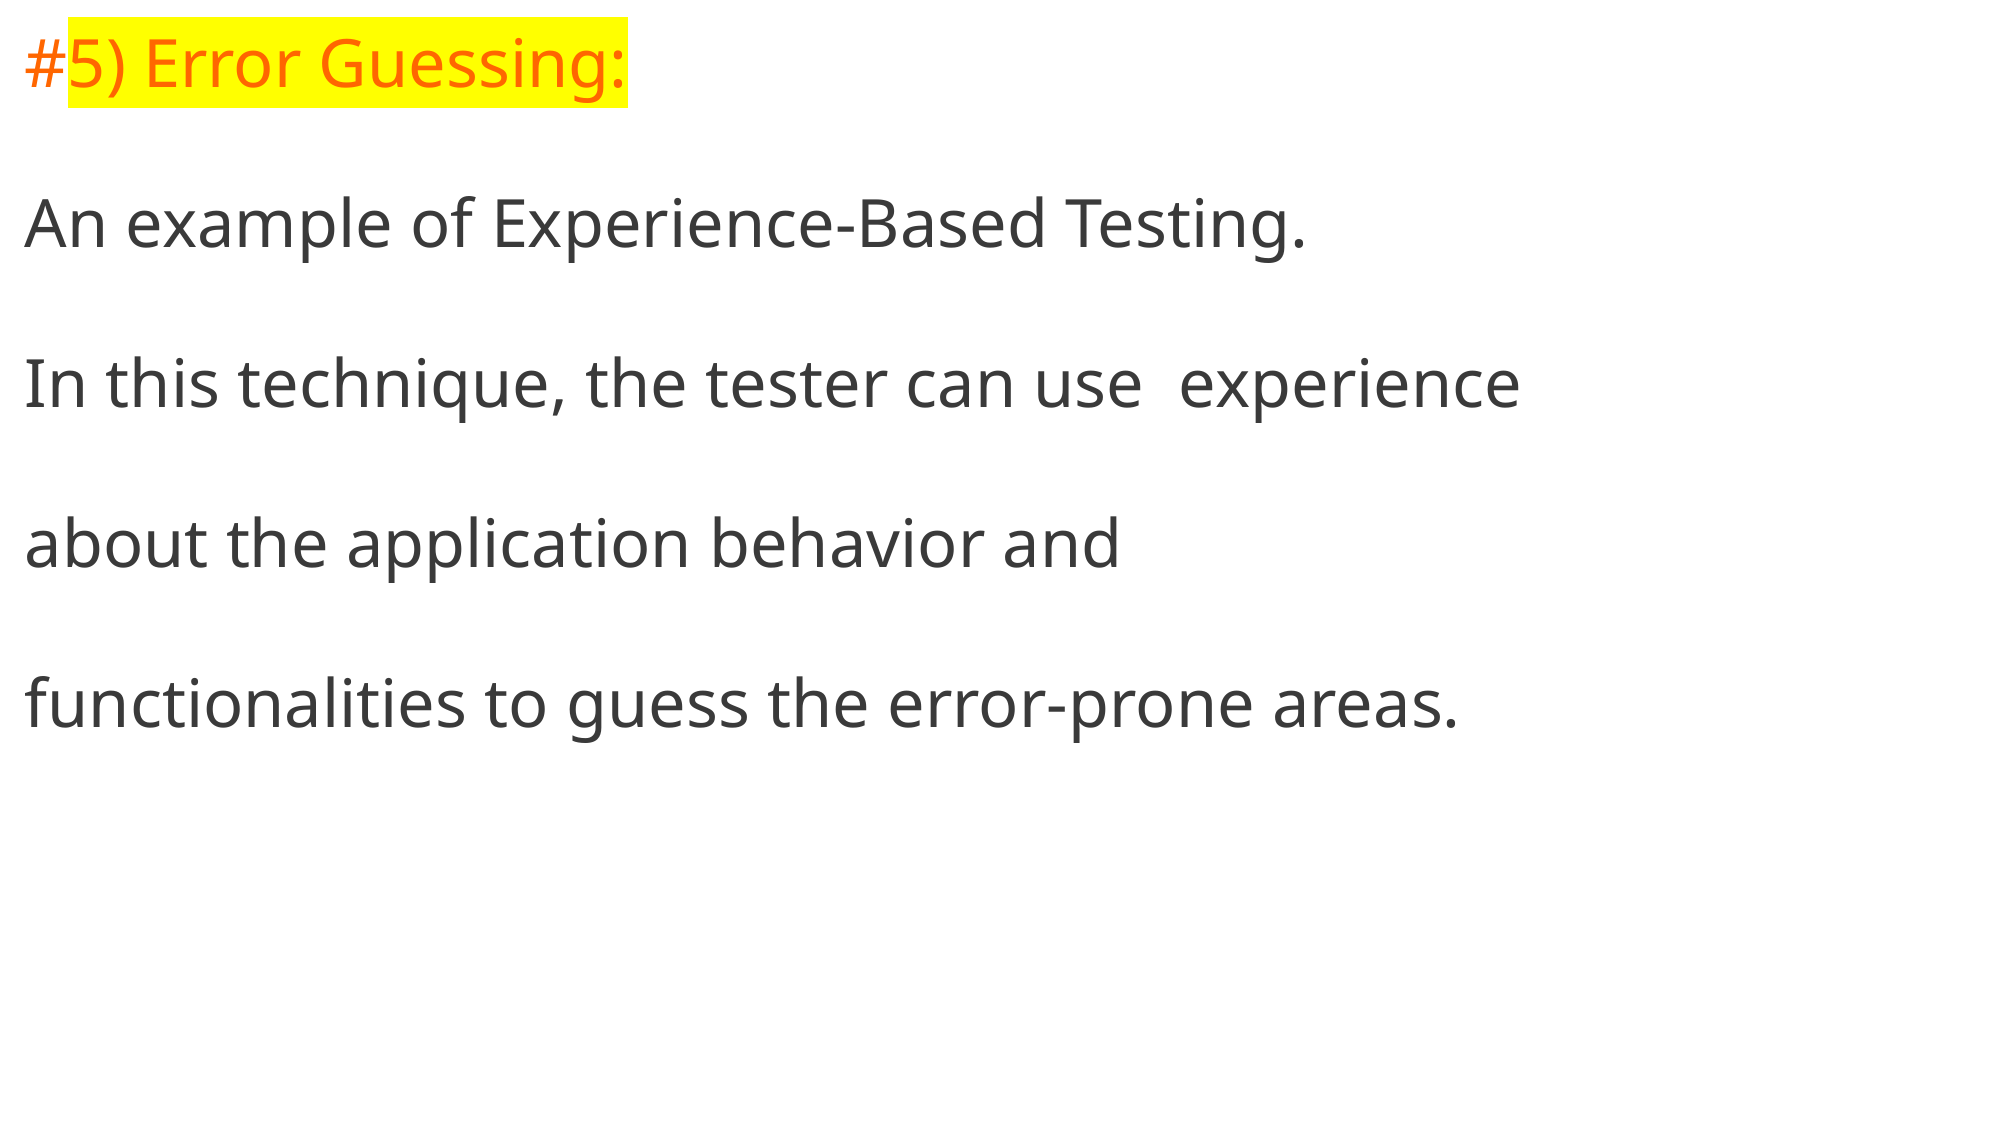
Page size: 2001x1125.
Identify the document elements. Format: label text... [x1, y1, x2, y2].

text_box #5) Error Guessing: An example of Experience-Based Testing. In this technique, the tester can use experience about the application behavior and functionalities to guess the error-prone areas. [9, 13, 1550, 749]
